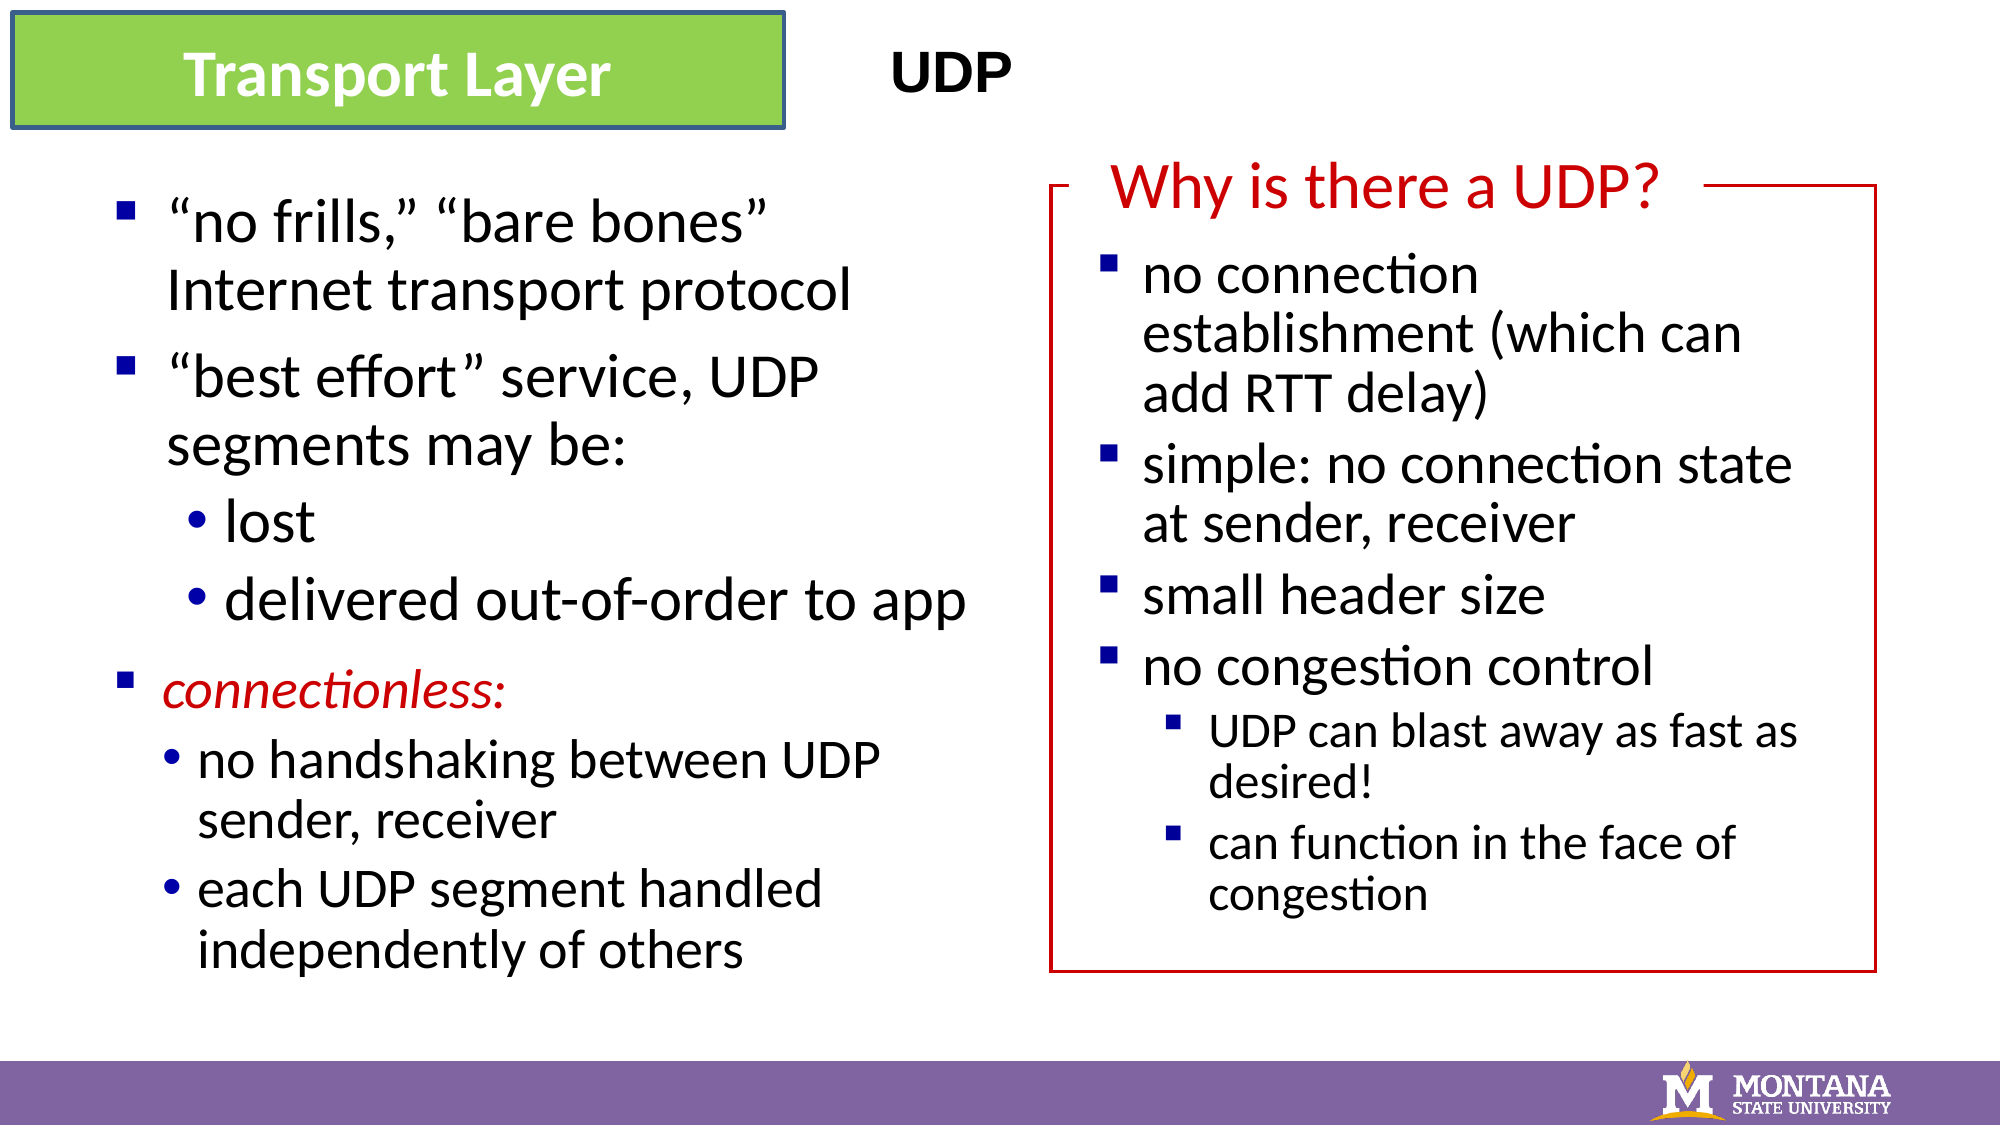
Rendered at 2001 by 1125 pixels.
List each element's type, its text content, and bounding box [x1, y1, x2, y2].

text_box “no frills,” “bare bones” Internet transport protocol “best effort” service, UDP segments may be: lost delivered out-of-order to app [74, 181, 986, 662]
text_box Transport Layer [10, 10, 786, 130]
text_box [0, 1060, 1647, 1125]
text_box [1892, 1060, 2000, 1125]
text_box UDP [876, 27, 1029, 112]
picture [1649, 1060, 1892, 1122]
text_box connectionless: no handshaking between UDP sender, receiver each UDP segment handled independently of others [78, 653, 990, 991]
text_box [1050, 149, 1877, 973]
